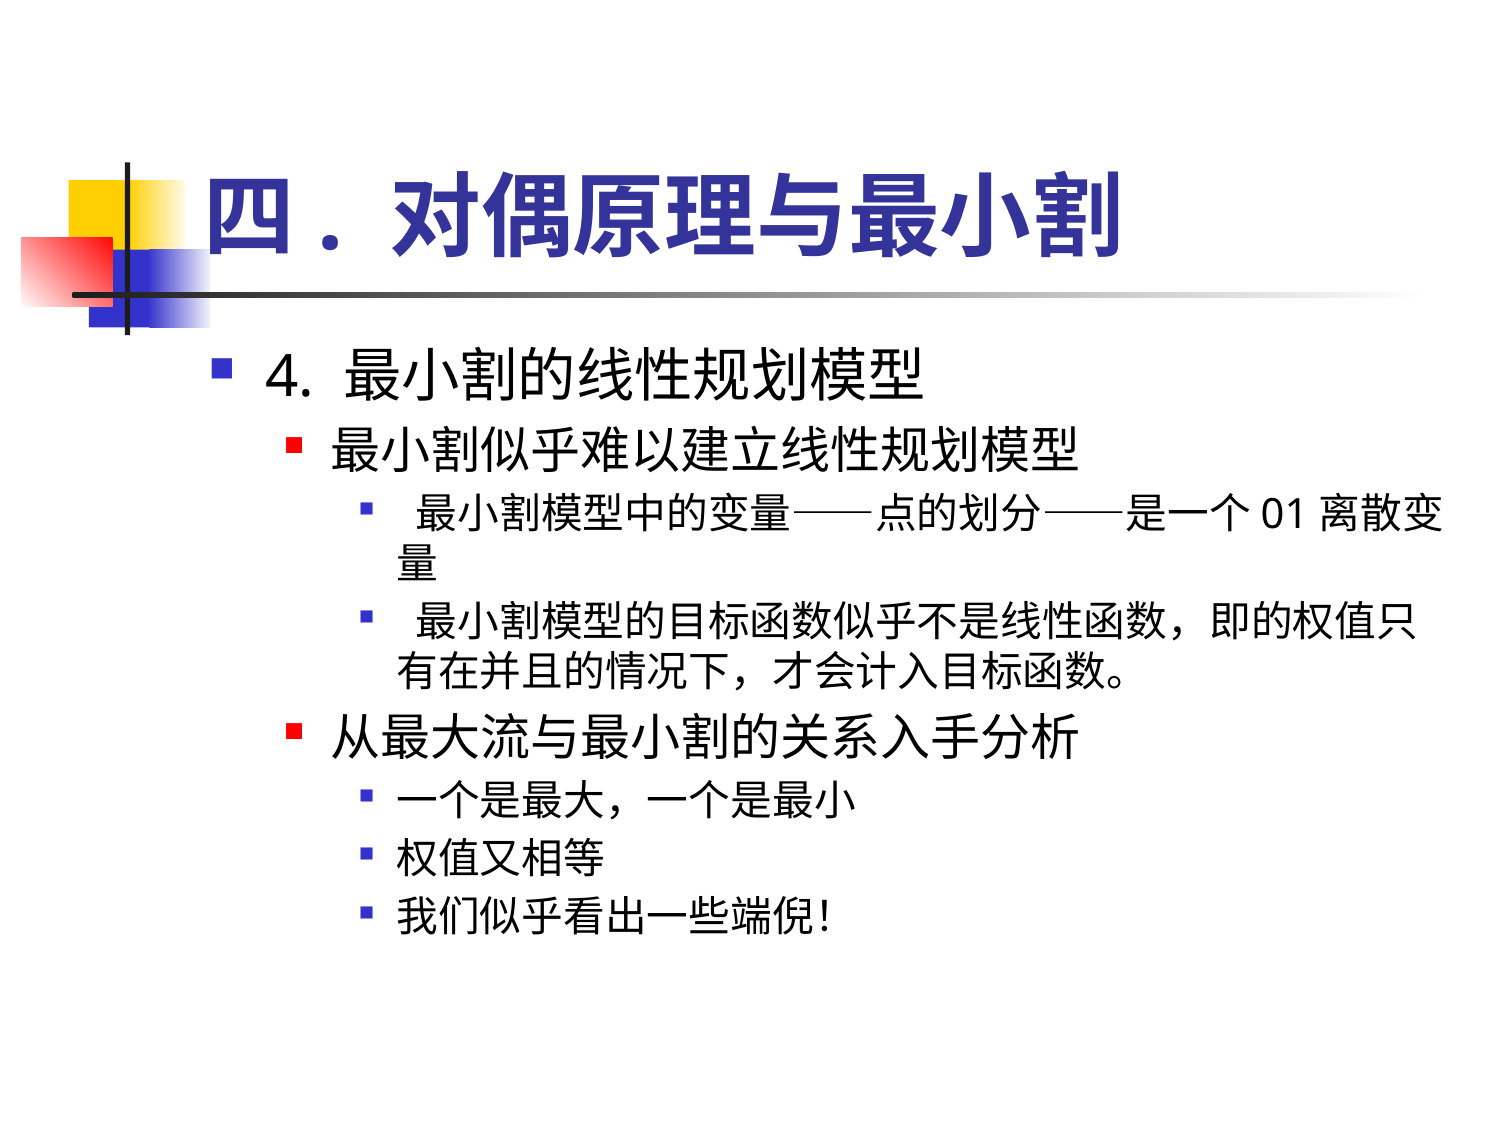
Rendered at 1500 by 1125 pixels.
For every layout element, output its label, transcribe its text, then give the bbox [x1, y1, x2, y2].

title 四. 对偶原理与最小割 [188, 35, 1468, 275]
